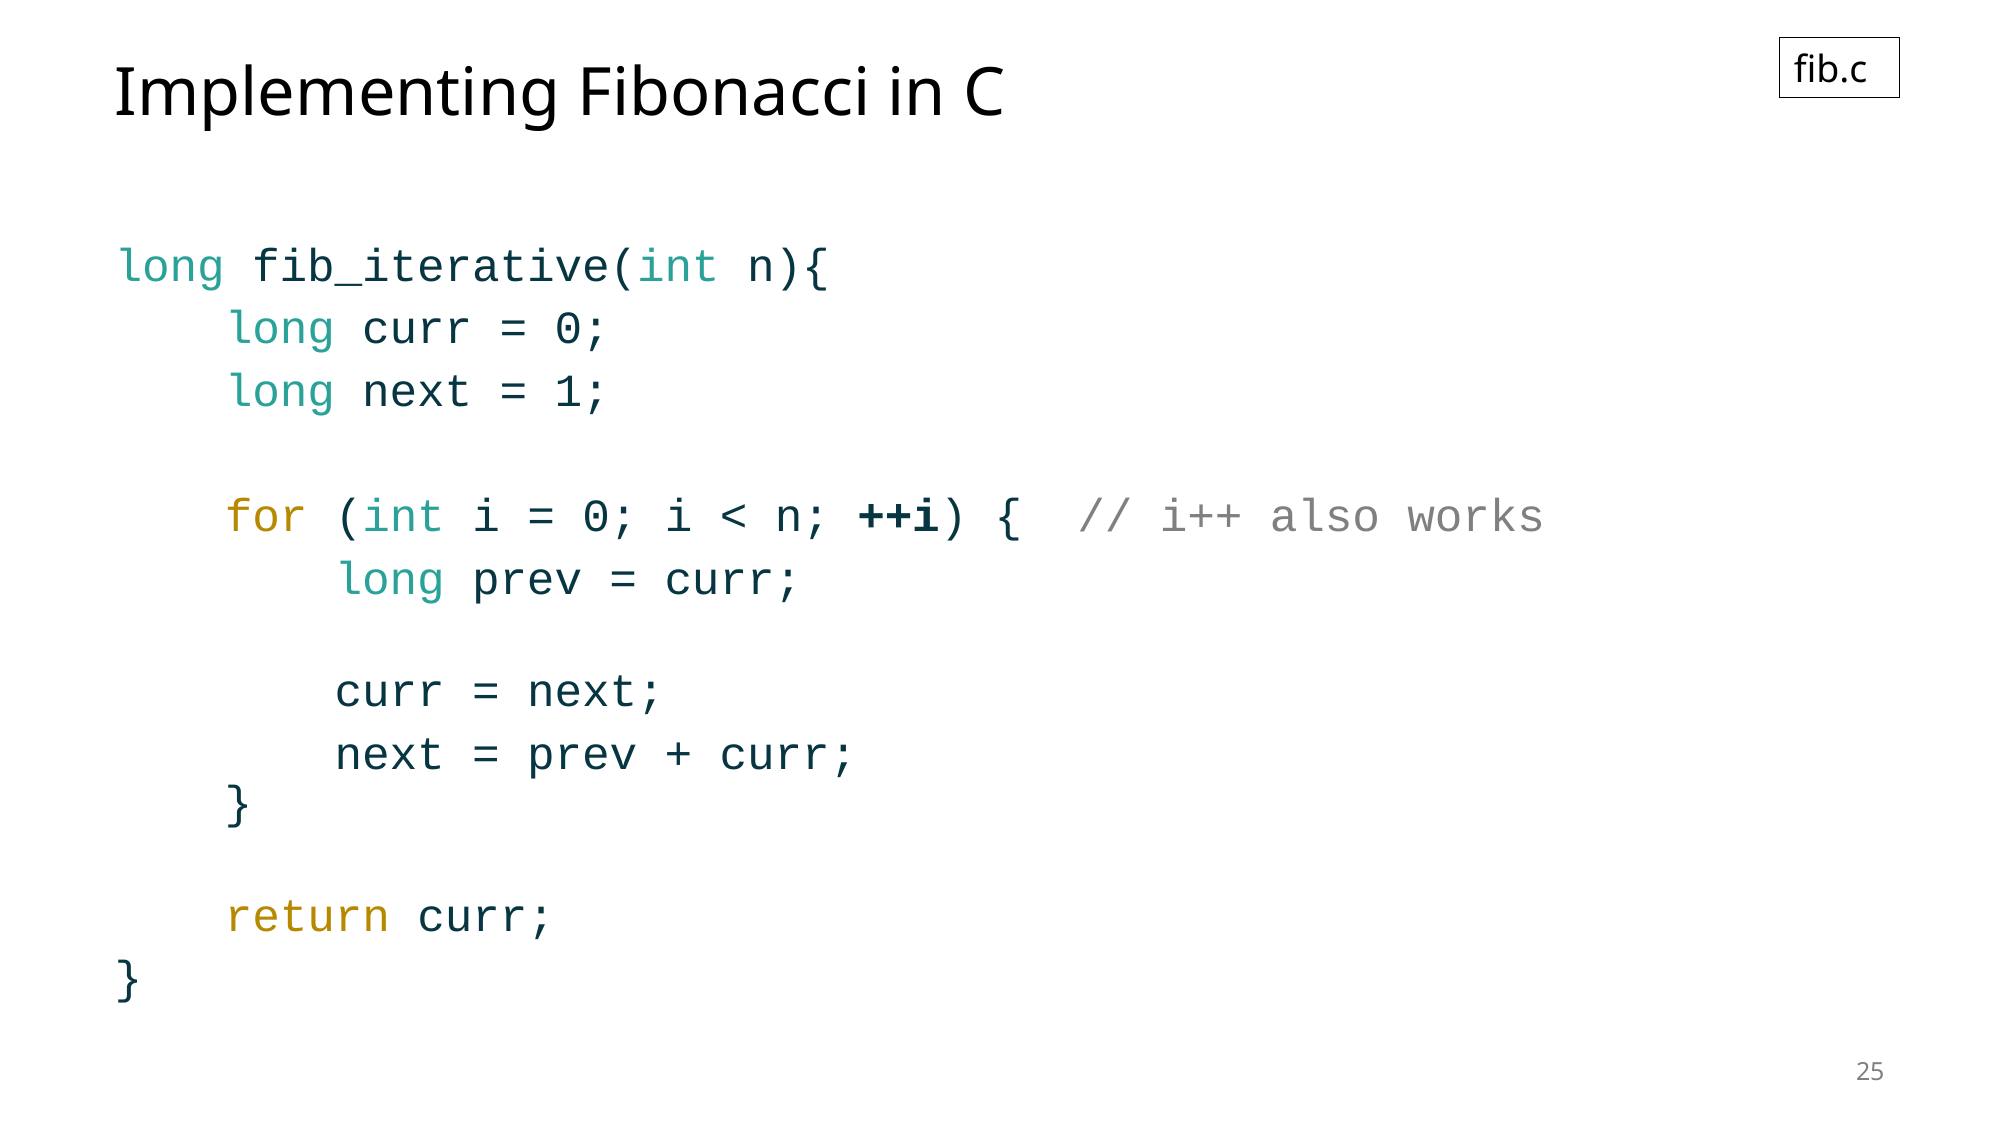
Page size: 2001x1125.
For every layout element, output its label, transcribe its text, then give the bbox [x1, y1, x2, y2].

text_box fib.c [1779, 37, 1900, 98]
title Implementing Fibonacci in C [99, 37, 1900, 150]
list long fib_iterative(int n){ long curr = 0; long next = 1; for (int i = 0; i < n; ++i) { // i++ also works long prev = curr; curr = next; next = prev + curr; } return curr; } [99, 187, 1900, 1013]
slide_number 25 [1749, 1042, 1900, 1103]
